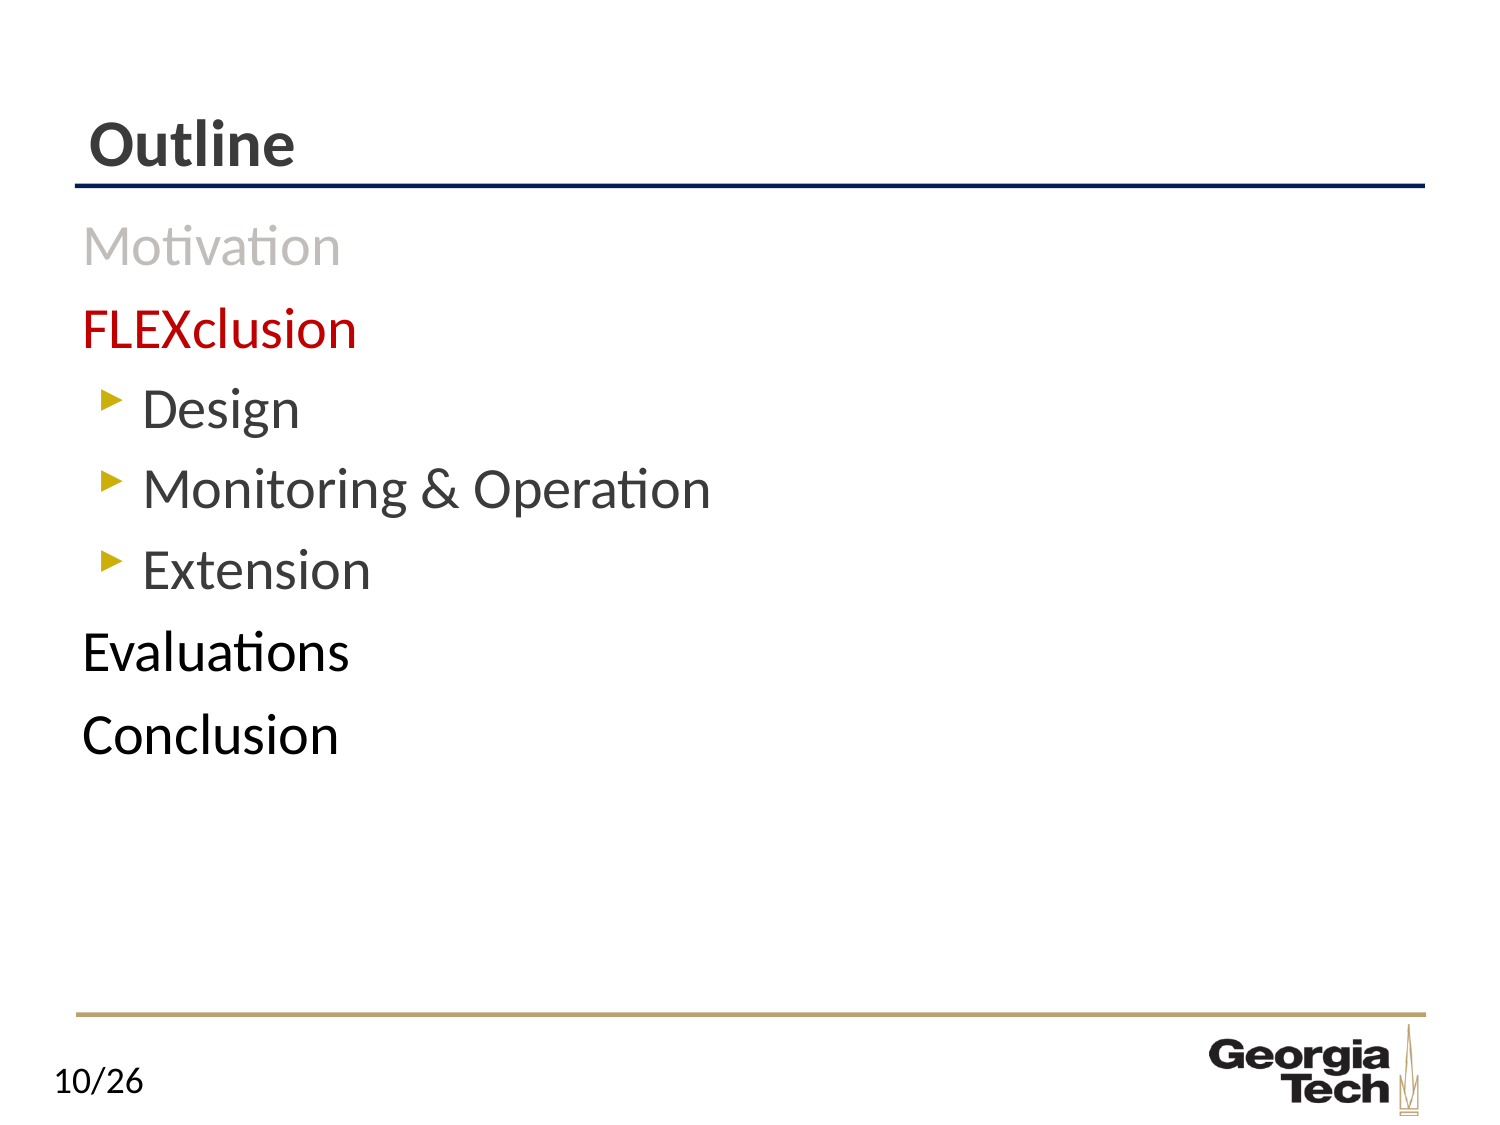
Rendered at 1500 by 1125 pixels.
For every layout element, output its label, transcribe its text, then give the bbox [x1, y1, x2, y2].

picture [1209, 1024, 1425, 1116]
list Motivation FLEXclusion Design Monitoring & Operation Extension Evaluations Conclusion [37, 200, 1425, 1010]
title Outline [75, 24, 1425, 188]
